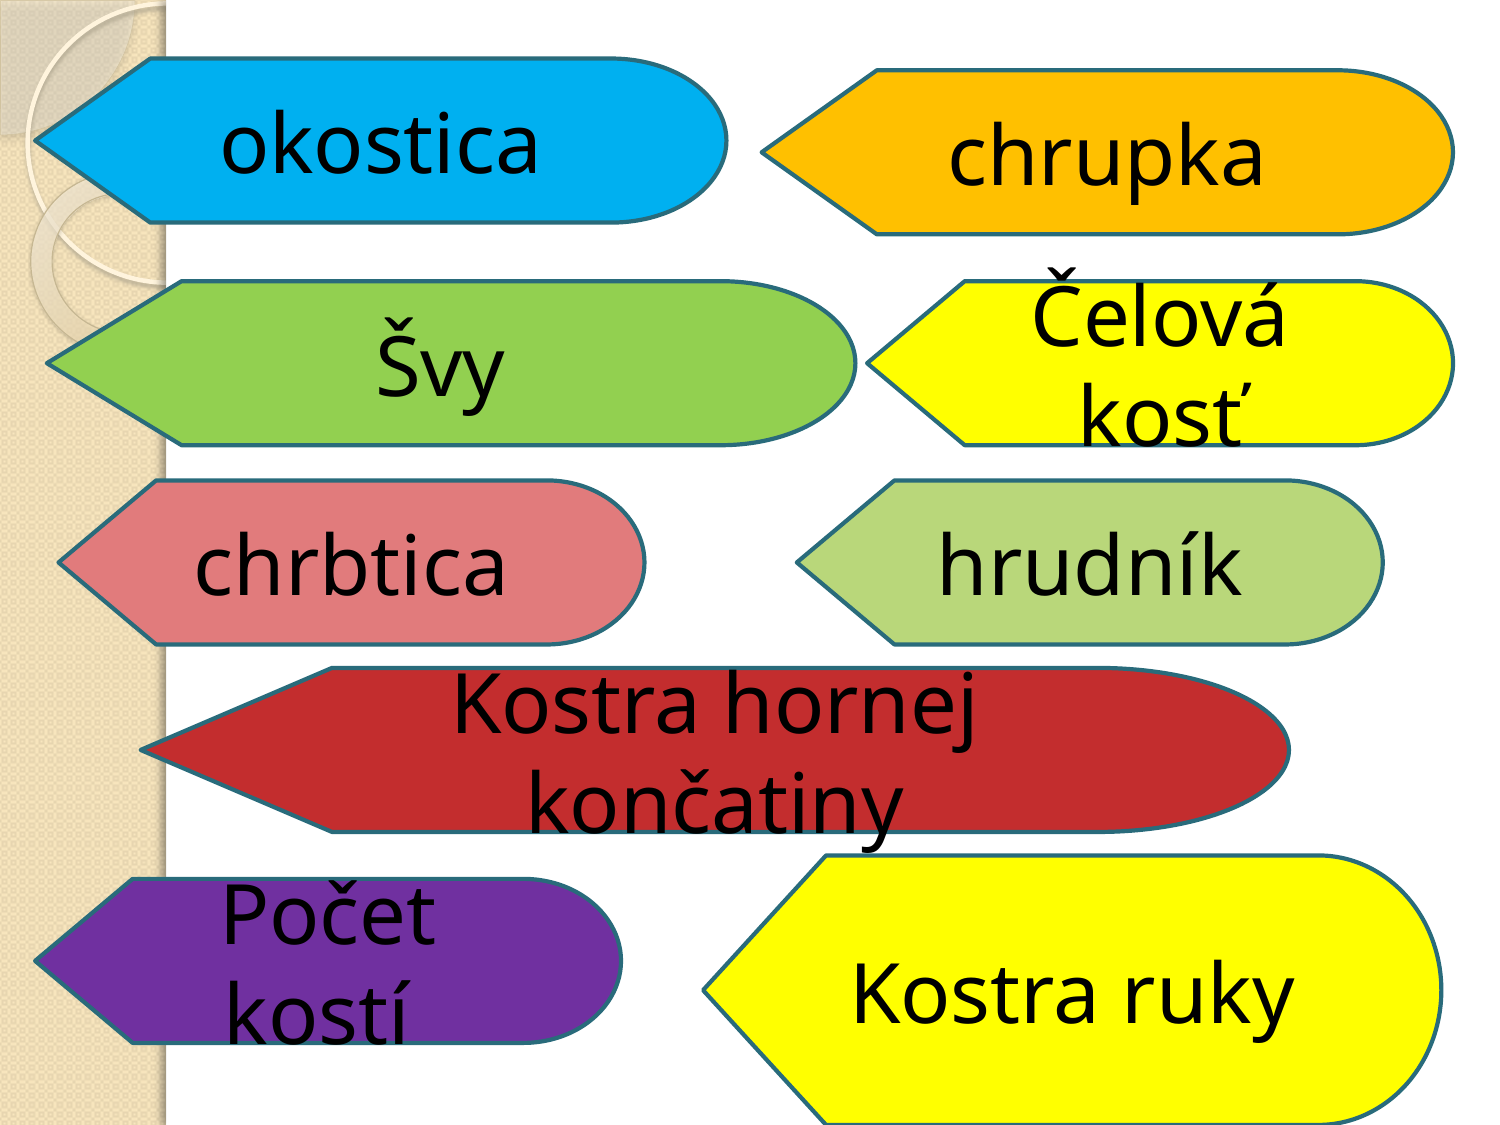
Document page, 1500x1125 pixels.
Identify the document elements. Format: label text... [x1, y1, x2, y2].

text_box Počet kostí [32, 876, 624, 1046]
text_box chrbtica [56, 478, 647, 647]
text_box Kostra hornej končatiny [138, 665, 1292, 835]
text_box chrupka [759, 68, 1456, 237]
text_box Kostra ruky [701, 853, 1444, 1125]
text_box okostica [32, 56, 729, 225]
text_box hrudník [794, 478, 1385, 647]
text_box Švy [44, 279, 858, 448]
text_box Čelová kosť [865, 279, 1456, 448]
